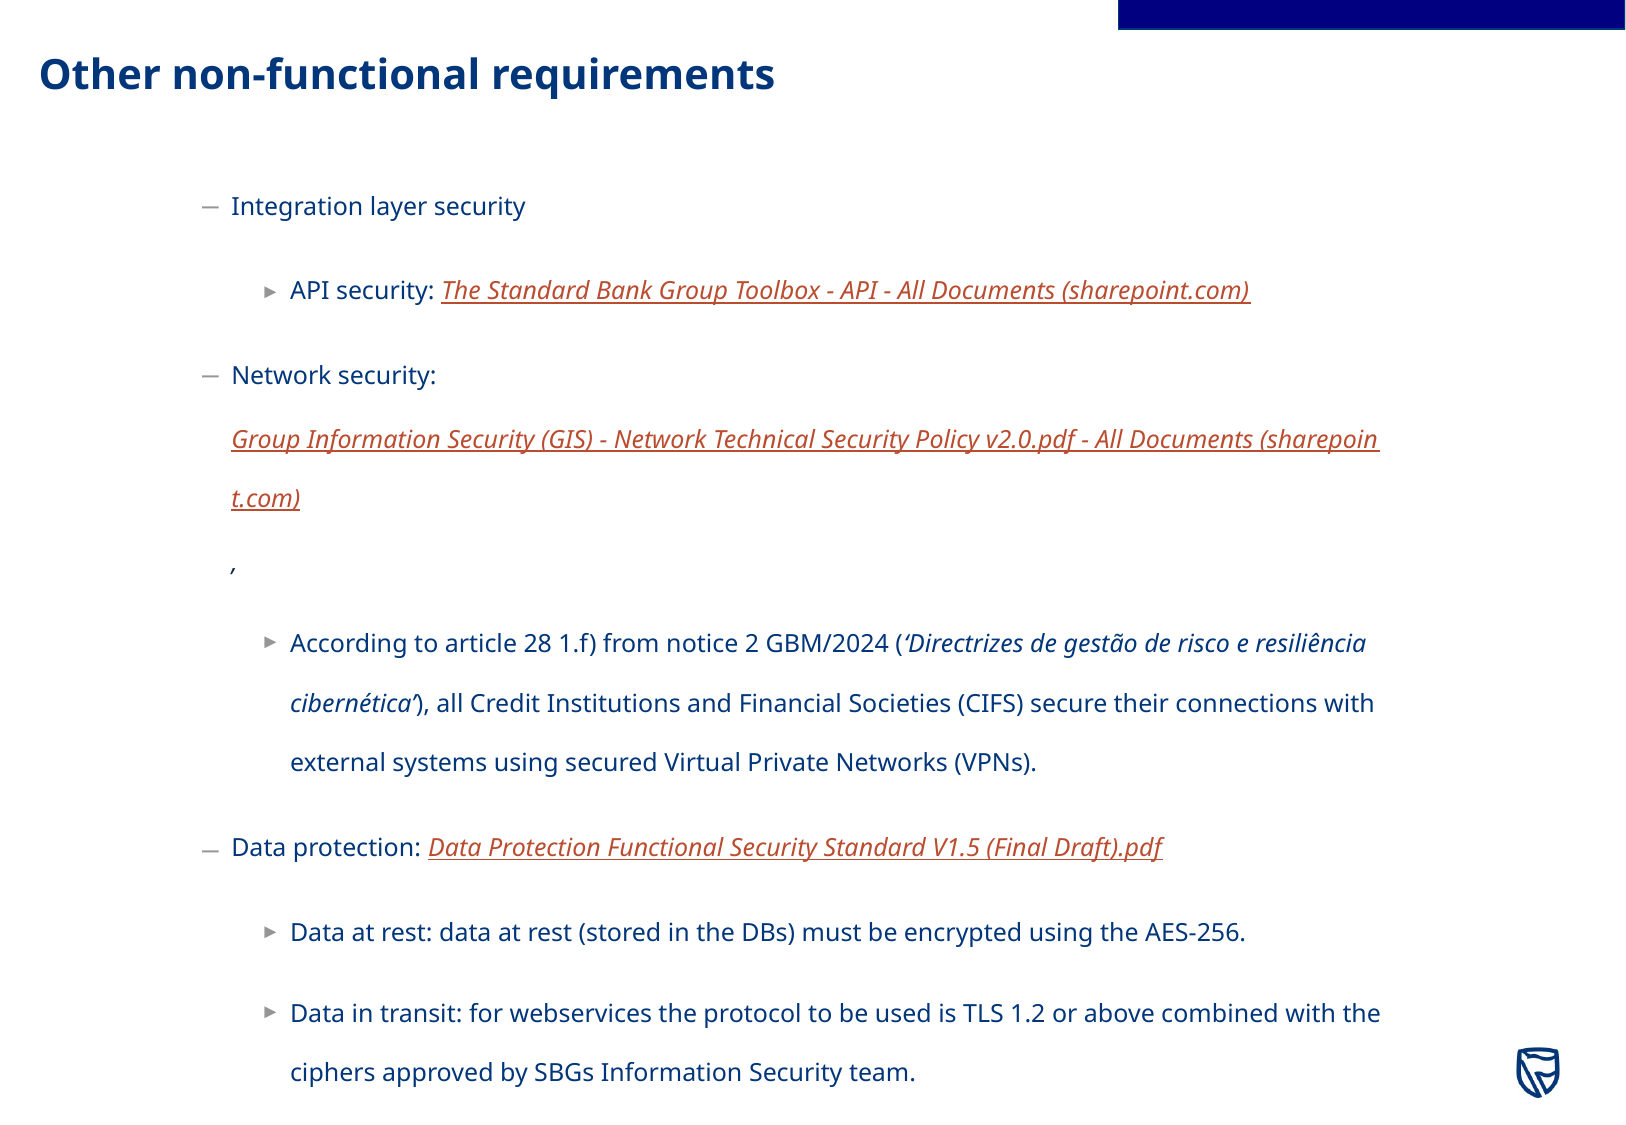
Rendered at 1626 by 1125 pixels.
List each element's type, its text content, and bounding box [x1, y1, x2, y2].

title Other non-functional requirements [38, 18, 1494, 106]
list Integration layer security API security: The Standard Bank Group Toolbox - API - All Documents (sharepoint.com) Network security: Group Information Security (GIS) - Network Technical Security Policy v2.0.pdf - All Documents (sharepoint.com), According to article 28 1.f) from notice 2 GBM/2024 (‘Directrizes de gestão de risco e resiliência cibernética’), all Credit Institutions and Financial Societies (CIFS) secure their connections with external systems using secured Virtual Private Networks (VPNs). Data protection: Data Protection Functional Security Standard V1.5 (Final Draft).pdf Data at rest: data at rest (stored in the DBs) must be encrypted using the AES-256. Data in transit: for webservices the protocol to be used is TLS 1.2 or above combined with the ciphers approved by SBGs Information Security team. [128, 142, 1404, 983]
picture [1494, 1021, 1582, 1124]
